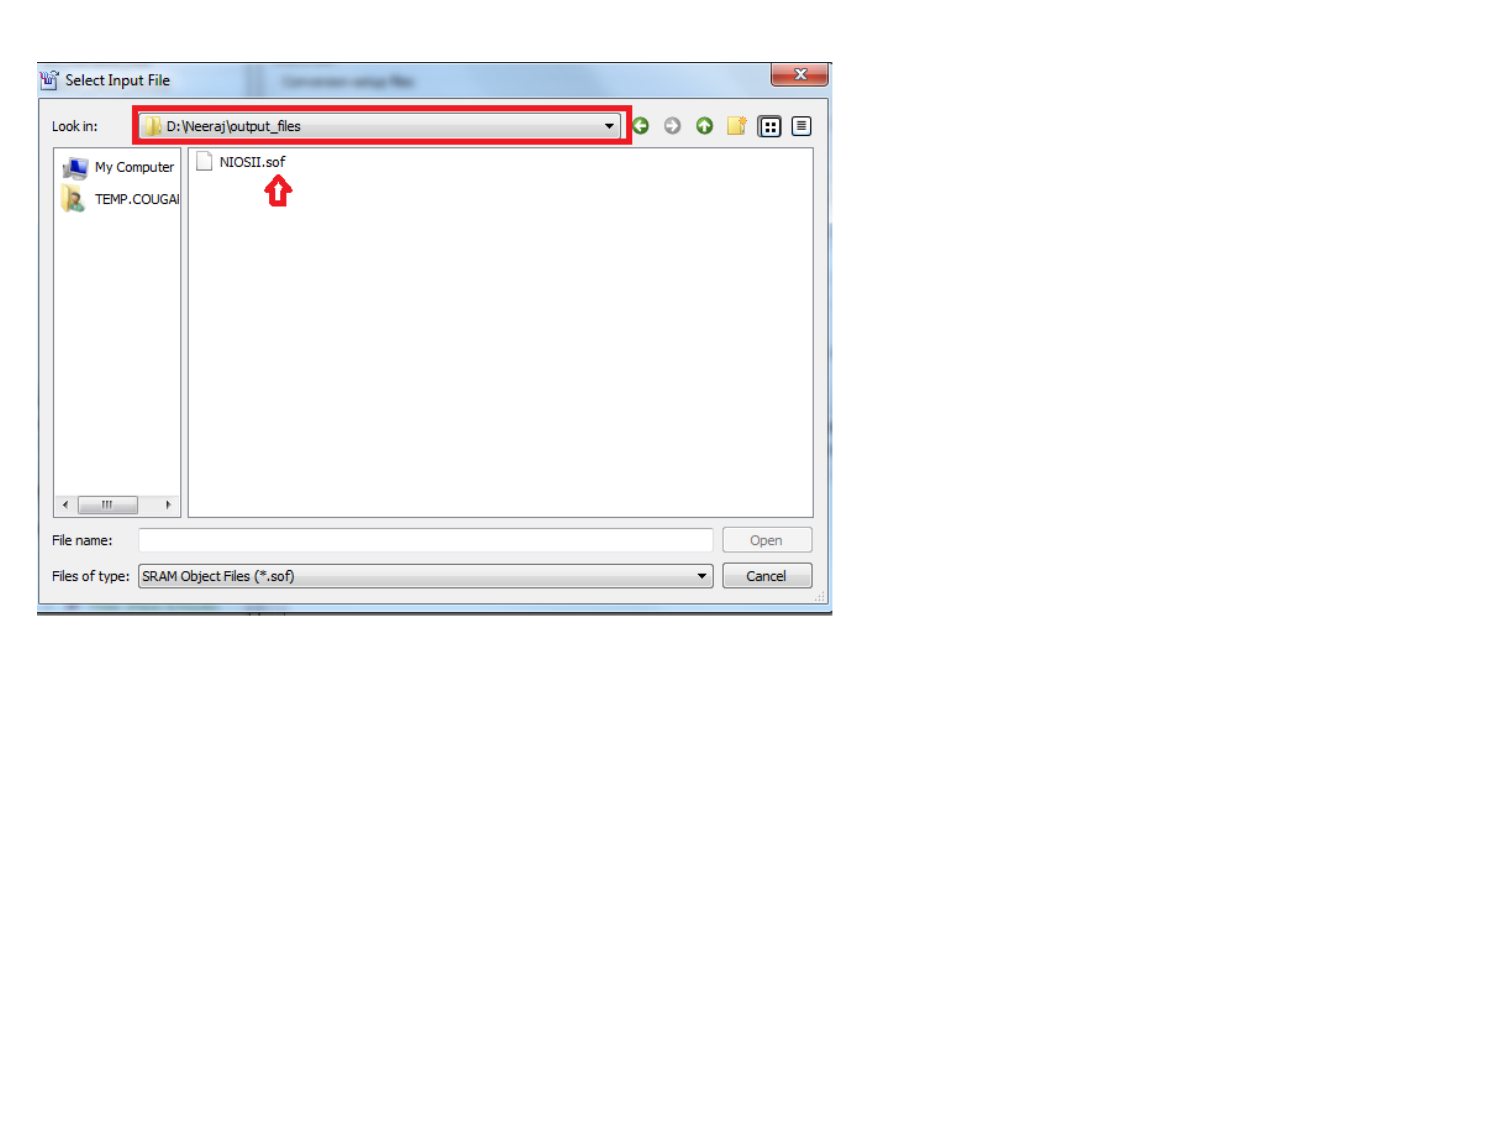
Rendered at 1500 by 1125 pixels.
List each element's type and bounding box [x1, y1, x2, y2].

list [37, 62, 1460, 863]
